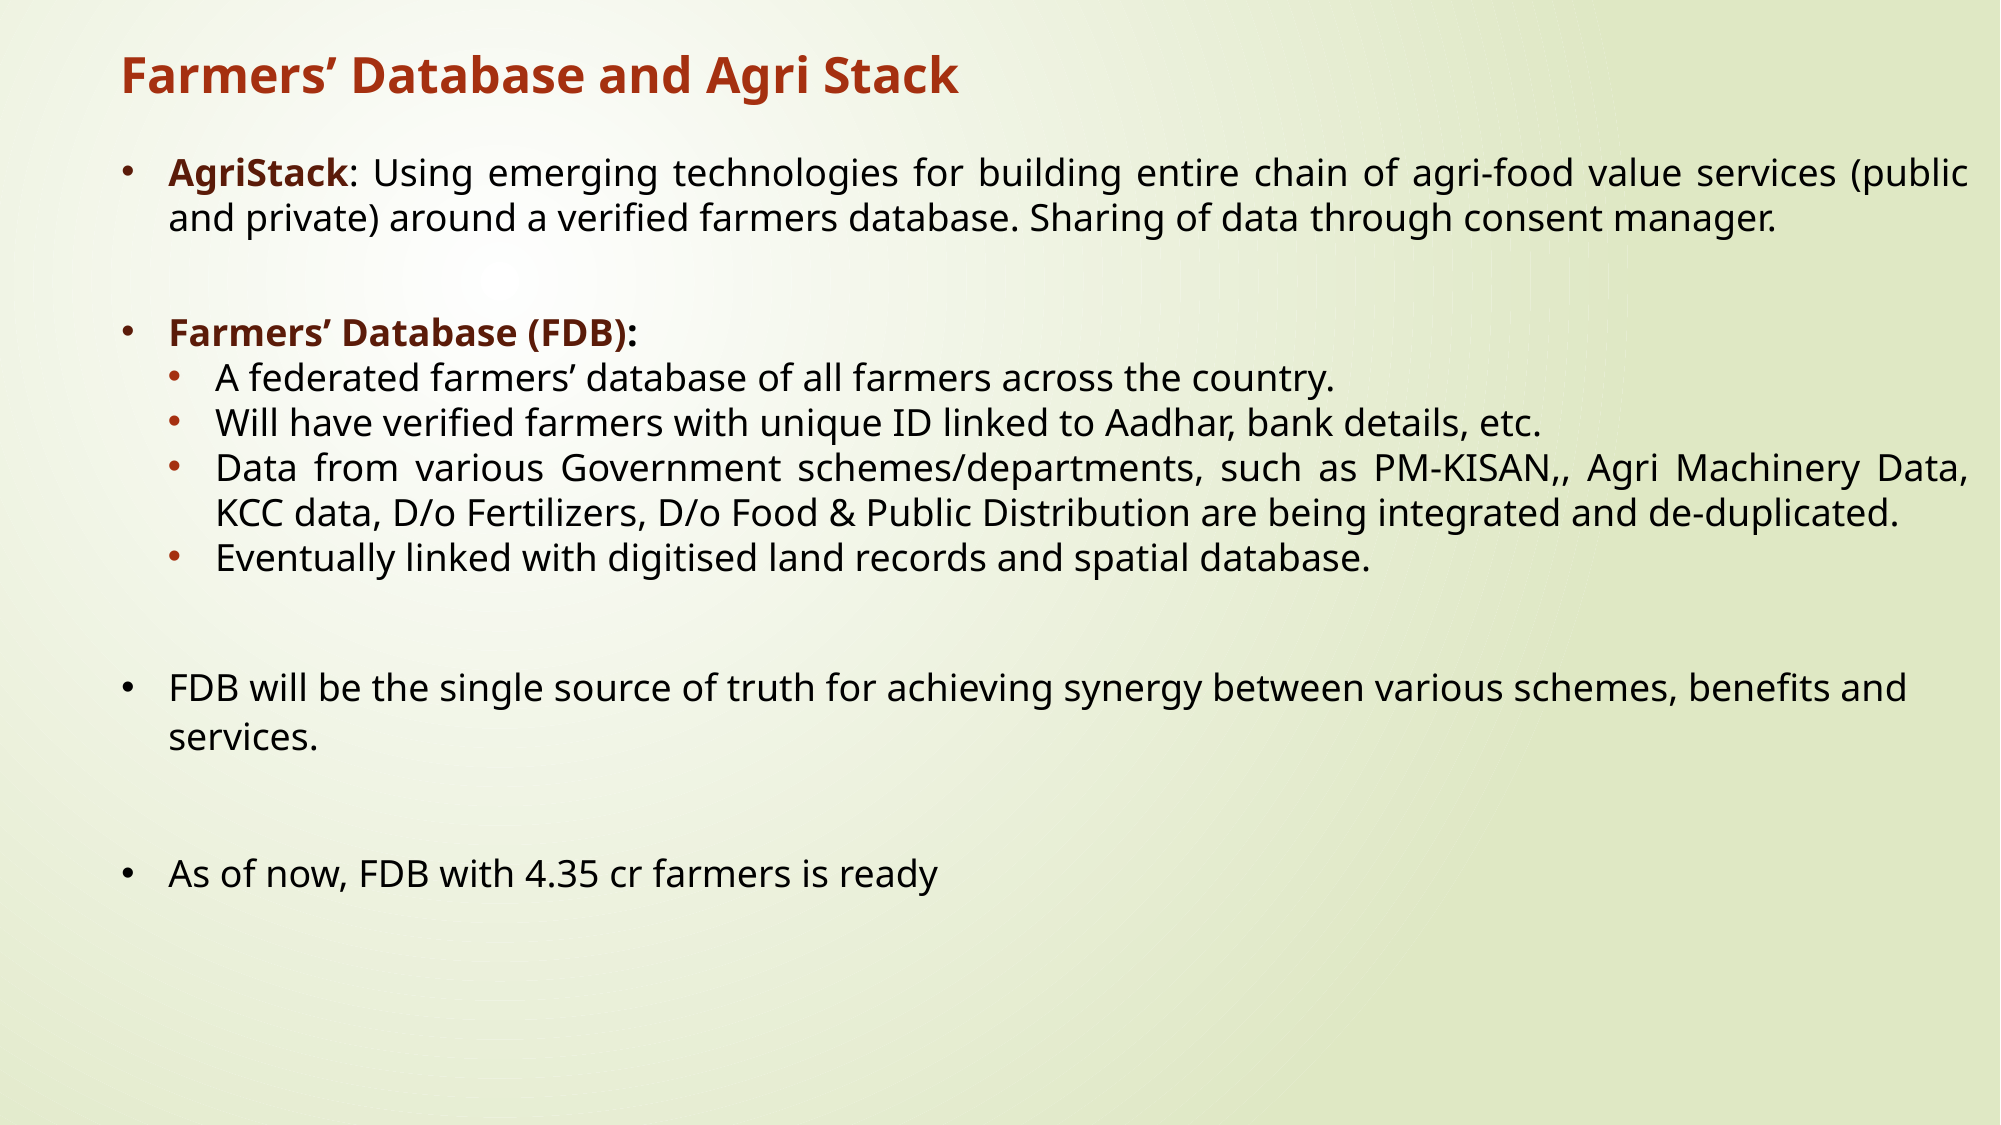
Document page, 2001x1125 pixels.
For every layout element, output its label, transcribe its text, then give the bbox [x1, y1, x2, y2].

text_box Farmers’ Database and Agri Stack [105, 35, 1372, 111]
list AgriStack: Using emerging technologies for building entire chain of agri-food value services (public and private) around a verified farmers database. Sharing of data through consent manager. Farmers’ Database (FDB): A federated farmers’ database of all farmers across the country. Will have verified farmers with unique ID linked to Aadhar, bank details, etc. Data from various Government schemes/departments, such as PM-KISAN,, Agri Machinery Data, KCC data, D/o Fertilizers, D/o Food & Public Distribution are being integrated and de-duplicated. Eventually linked with digitised land records and spatial database. FDB will be the single source of truth for achieving synergy between various schemes, benefits and services. As of now, FDB with 4.35 cr farmers is ready [121, 148, 1971, 1007]
